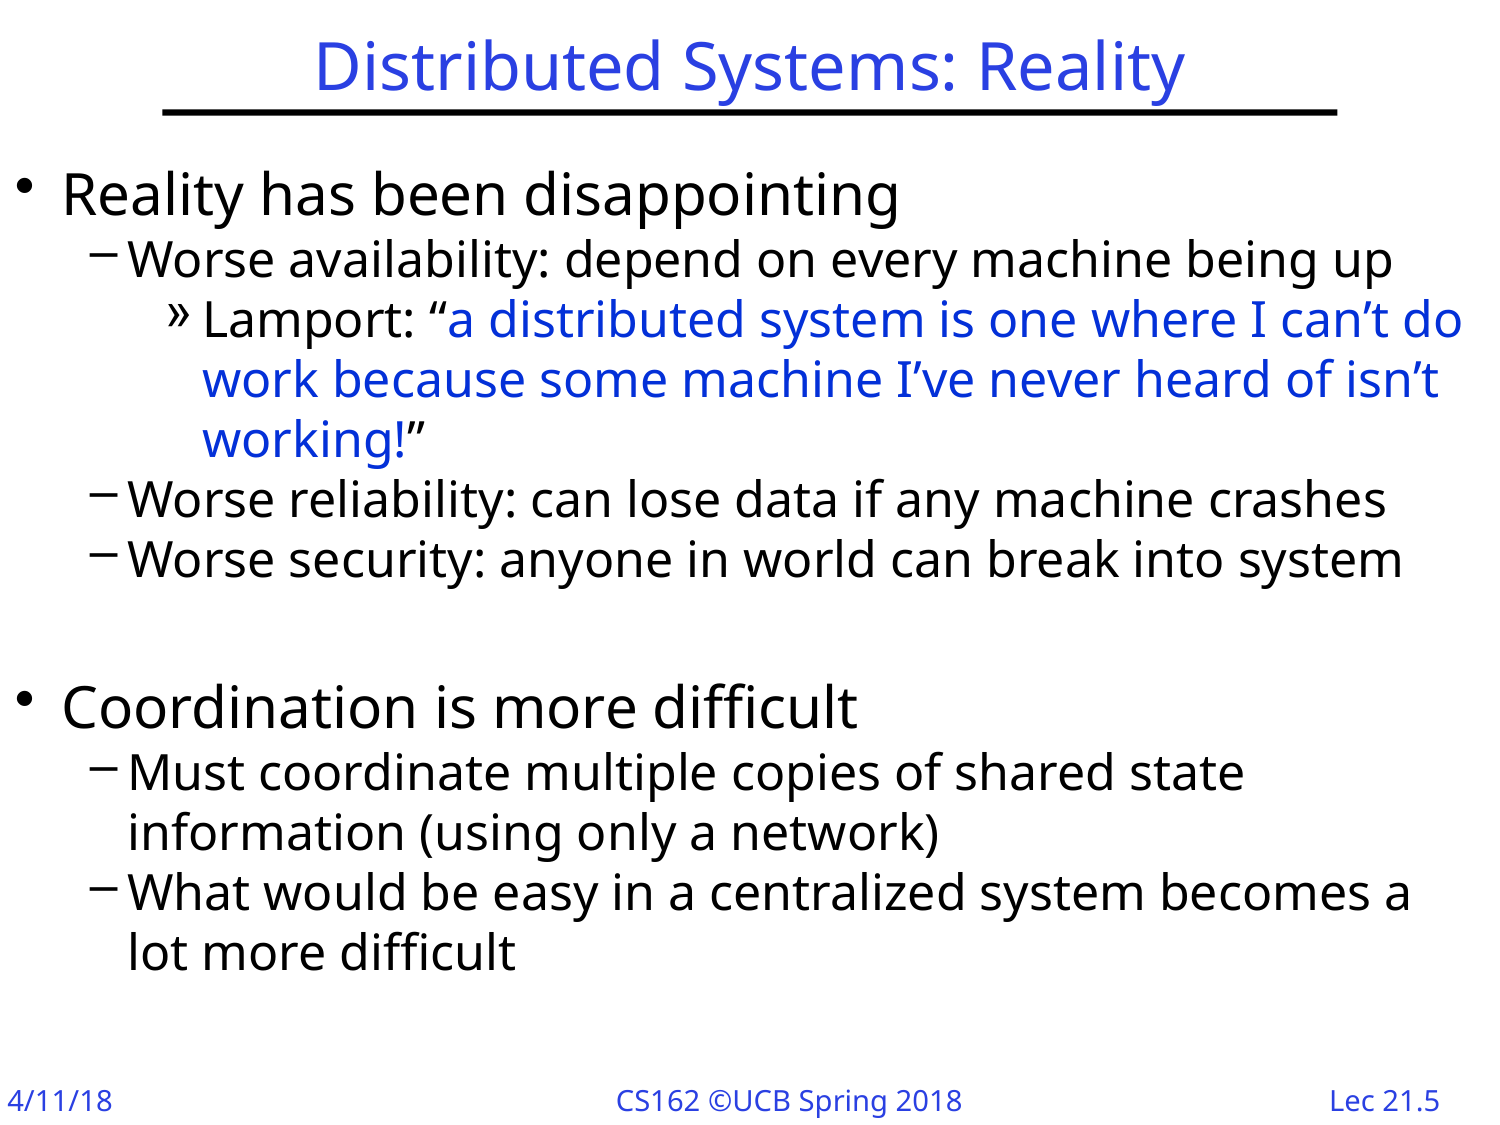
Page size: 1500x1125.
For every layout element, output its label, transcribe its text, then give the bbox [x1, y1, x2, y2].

title Distributed Systems: Reality [162, 24, 1338, 113]
list Reality has been disappointing Worse availability: depend on every machine being up Lamport: “a distributed system is one where I can’t do work because some machine I’ve never heard of isn’t working!” Worse reliability: can lose data if any machine crashes Worse security: anyone in world can break into system Coordination is more difficult Must coordinate multiple copies of shared state information (using only a network) What would be easy in a centralized system becomes a lot more difficult [0, 149, 1488, 1125]
